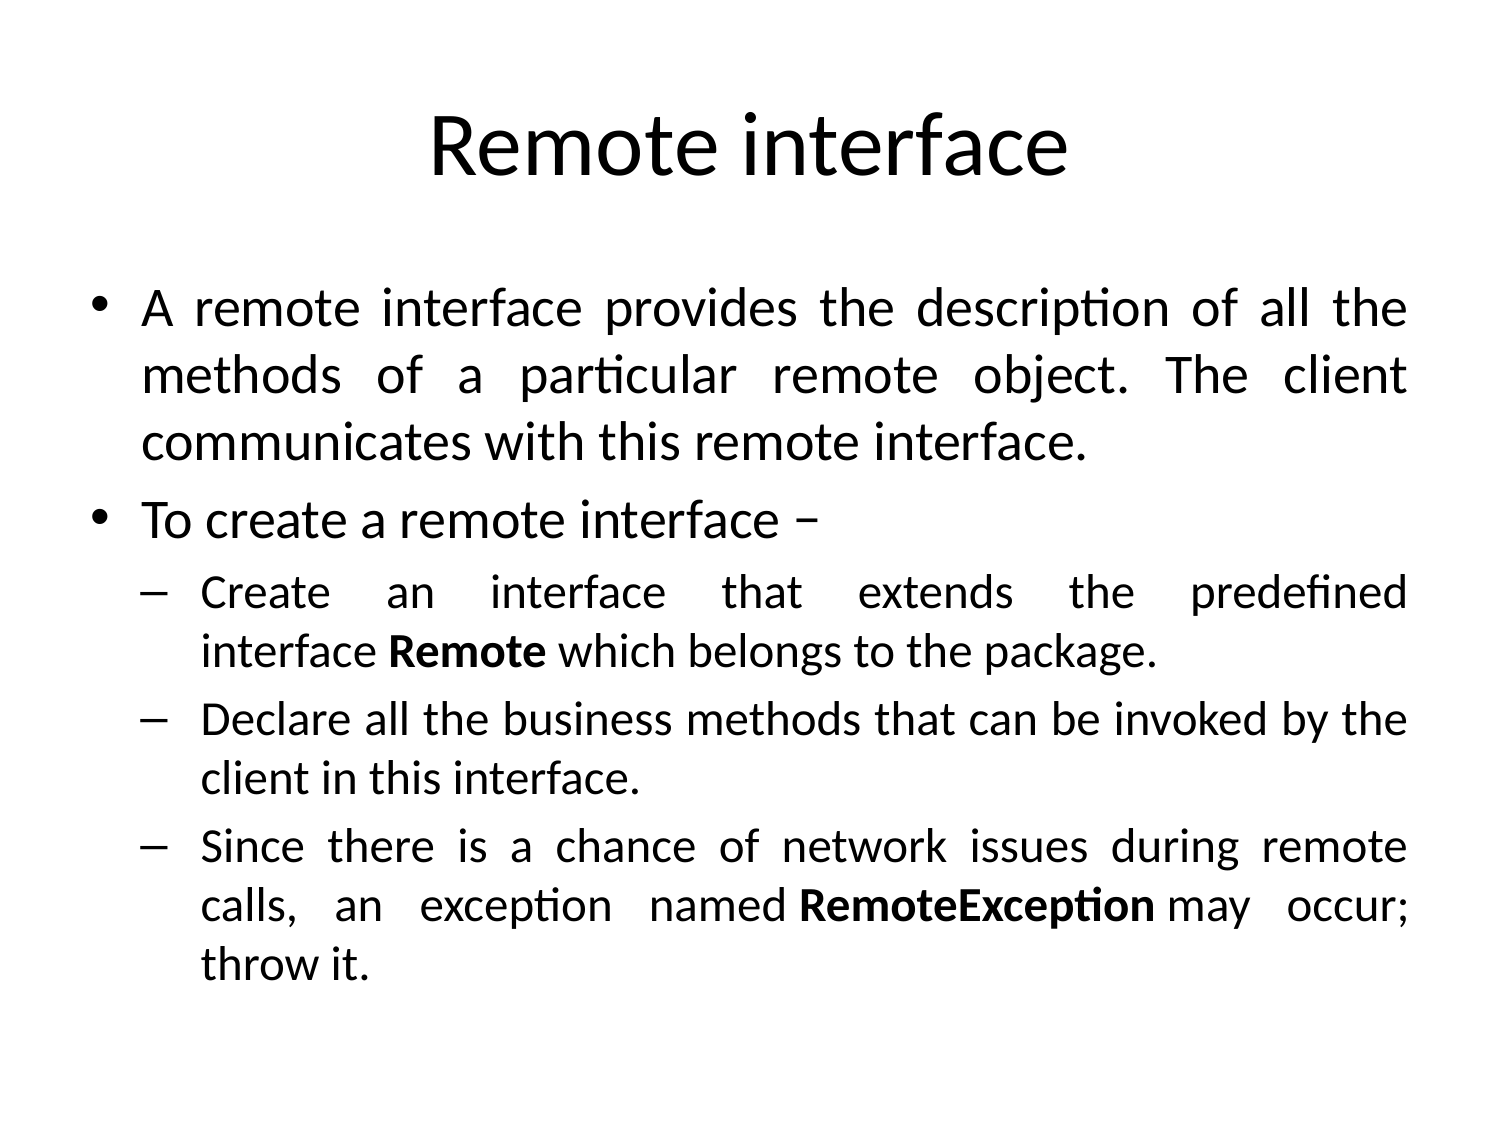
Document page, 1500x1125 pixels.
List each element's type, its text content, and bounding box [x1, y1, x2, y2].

list A remote interface provides the description of all the methods of a particular remote object. The client communicates with this remote interface. To create a remote interface − Create an interface that extends the predefined interface Remote which belongs to the package. Declare all the business methods that can be invoked by the client in this interface. Since there is a chance of network issues during remote calls, an exception named RemoteException may occur; throw it. [75, 262, 1425, 1005]
title Remote interface [75, 45, 1425, 233]
